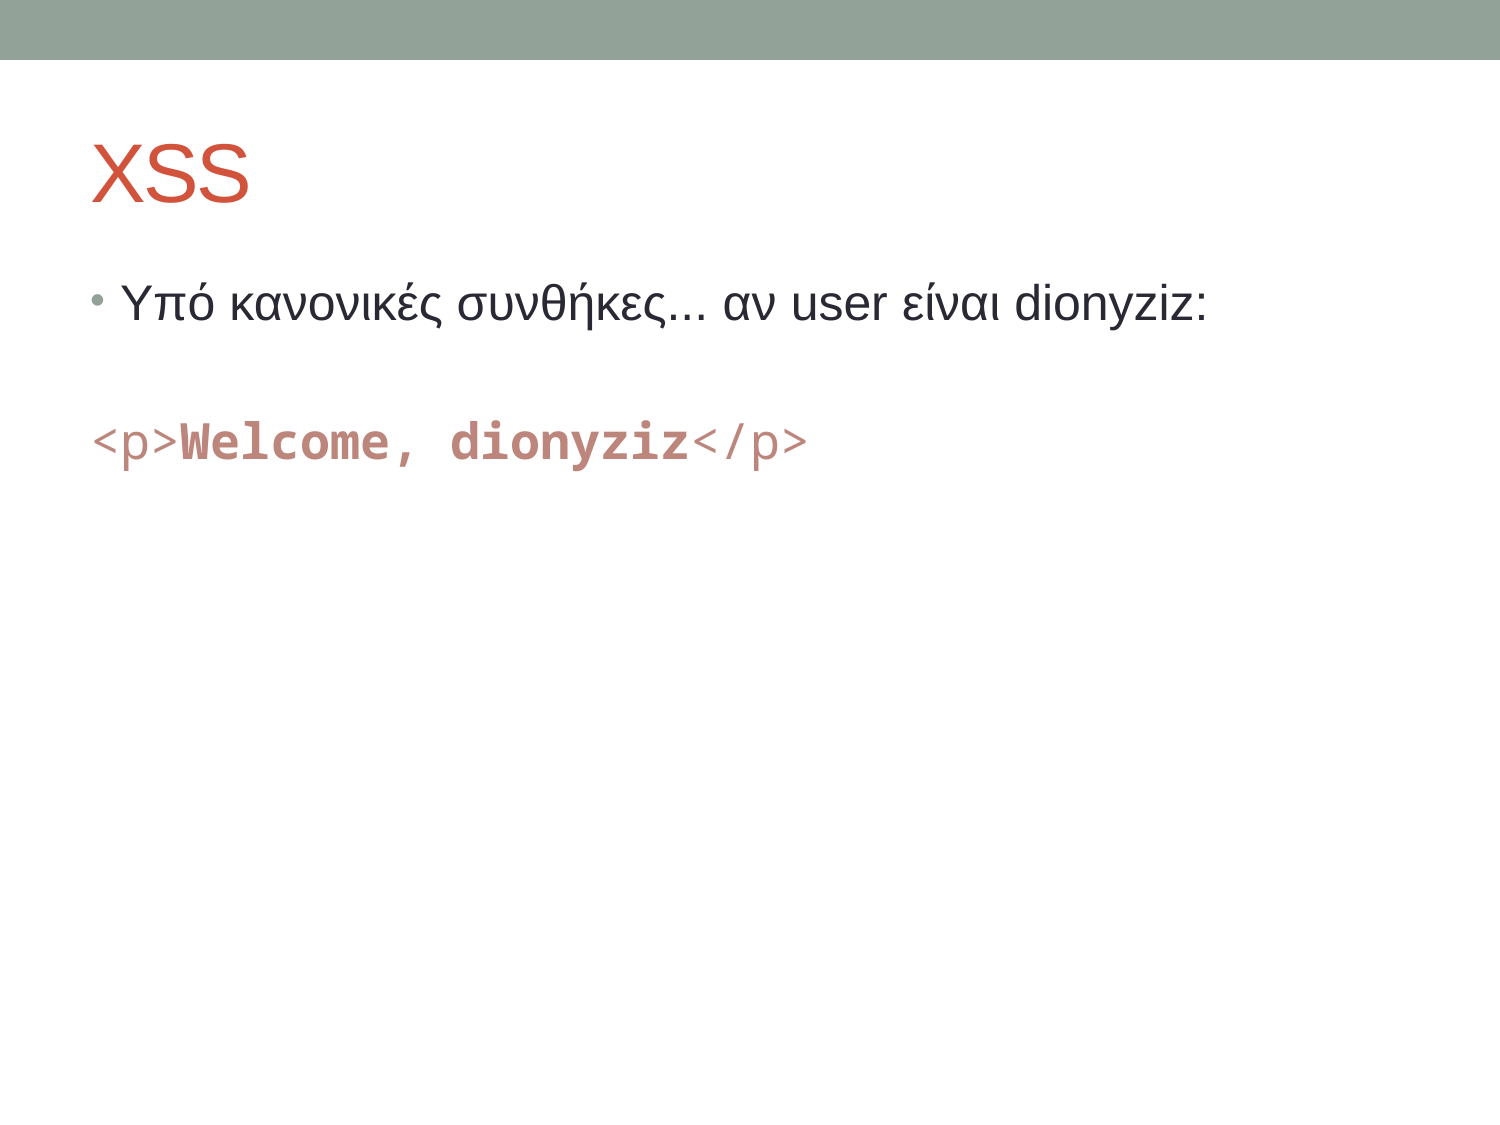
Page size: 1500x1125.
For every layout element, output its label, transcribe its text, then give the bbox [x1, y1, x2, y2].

title XSS [75, 87, 1425, 250]
list Υπό κανονικές συνθήκες... αν user είναι dionyziz: <p>Welcome, dionyziz</p> [75, 262, 1425, 1063]
